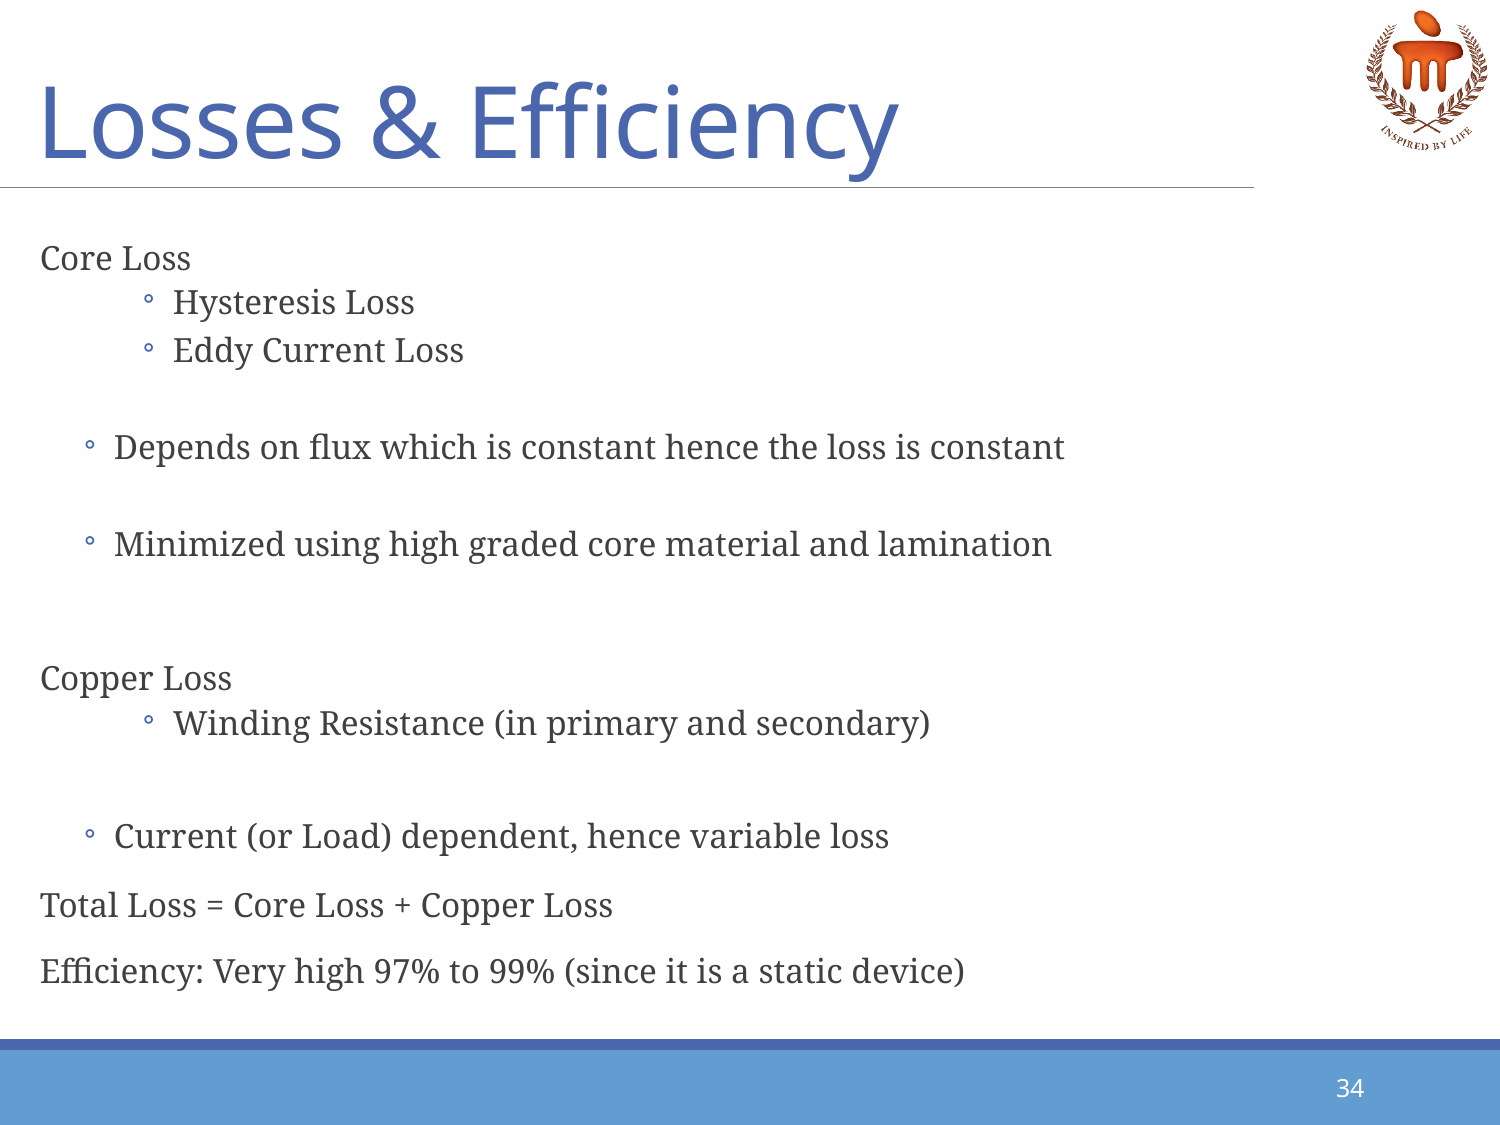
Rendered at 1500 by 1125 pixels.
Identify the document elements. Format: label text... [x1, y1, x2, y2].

slide_number 34 [1218, 1059, 1380, 1120]
list Core Loss Hysteresis Loss Eddy Current Loss Depends on flux which is constant hence the loss is constant Minimized using high graded core material and lamination Copper Loss Winding Resistance (in primary and secondary) Current (or Load) dependent, hence variable loss Total Loss = Core Loss + Copper Loss Efficiency: Very high 97% to 99% (since it is a static device) [24, 233, 1375, 1075]
title Losses & Efficiency [21, 0, 1472, 187]
picture [1472, 8, 1492, 151]
